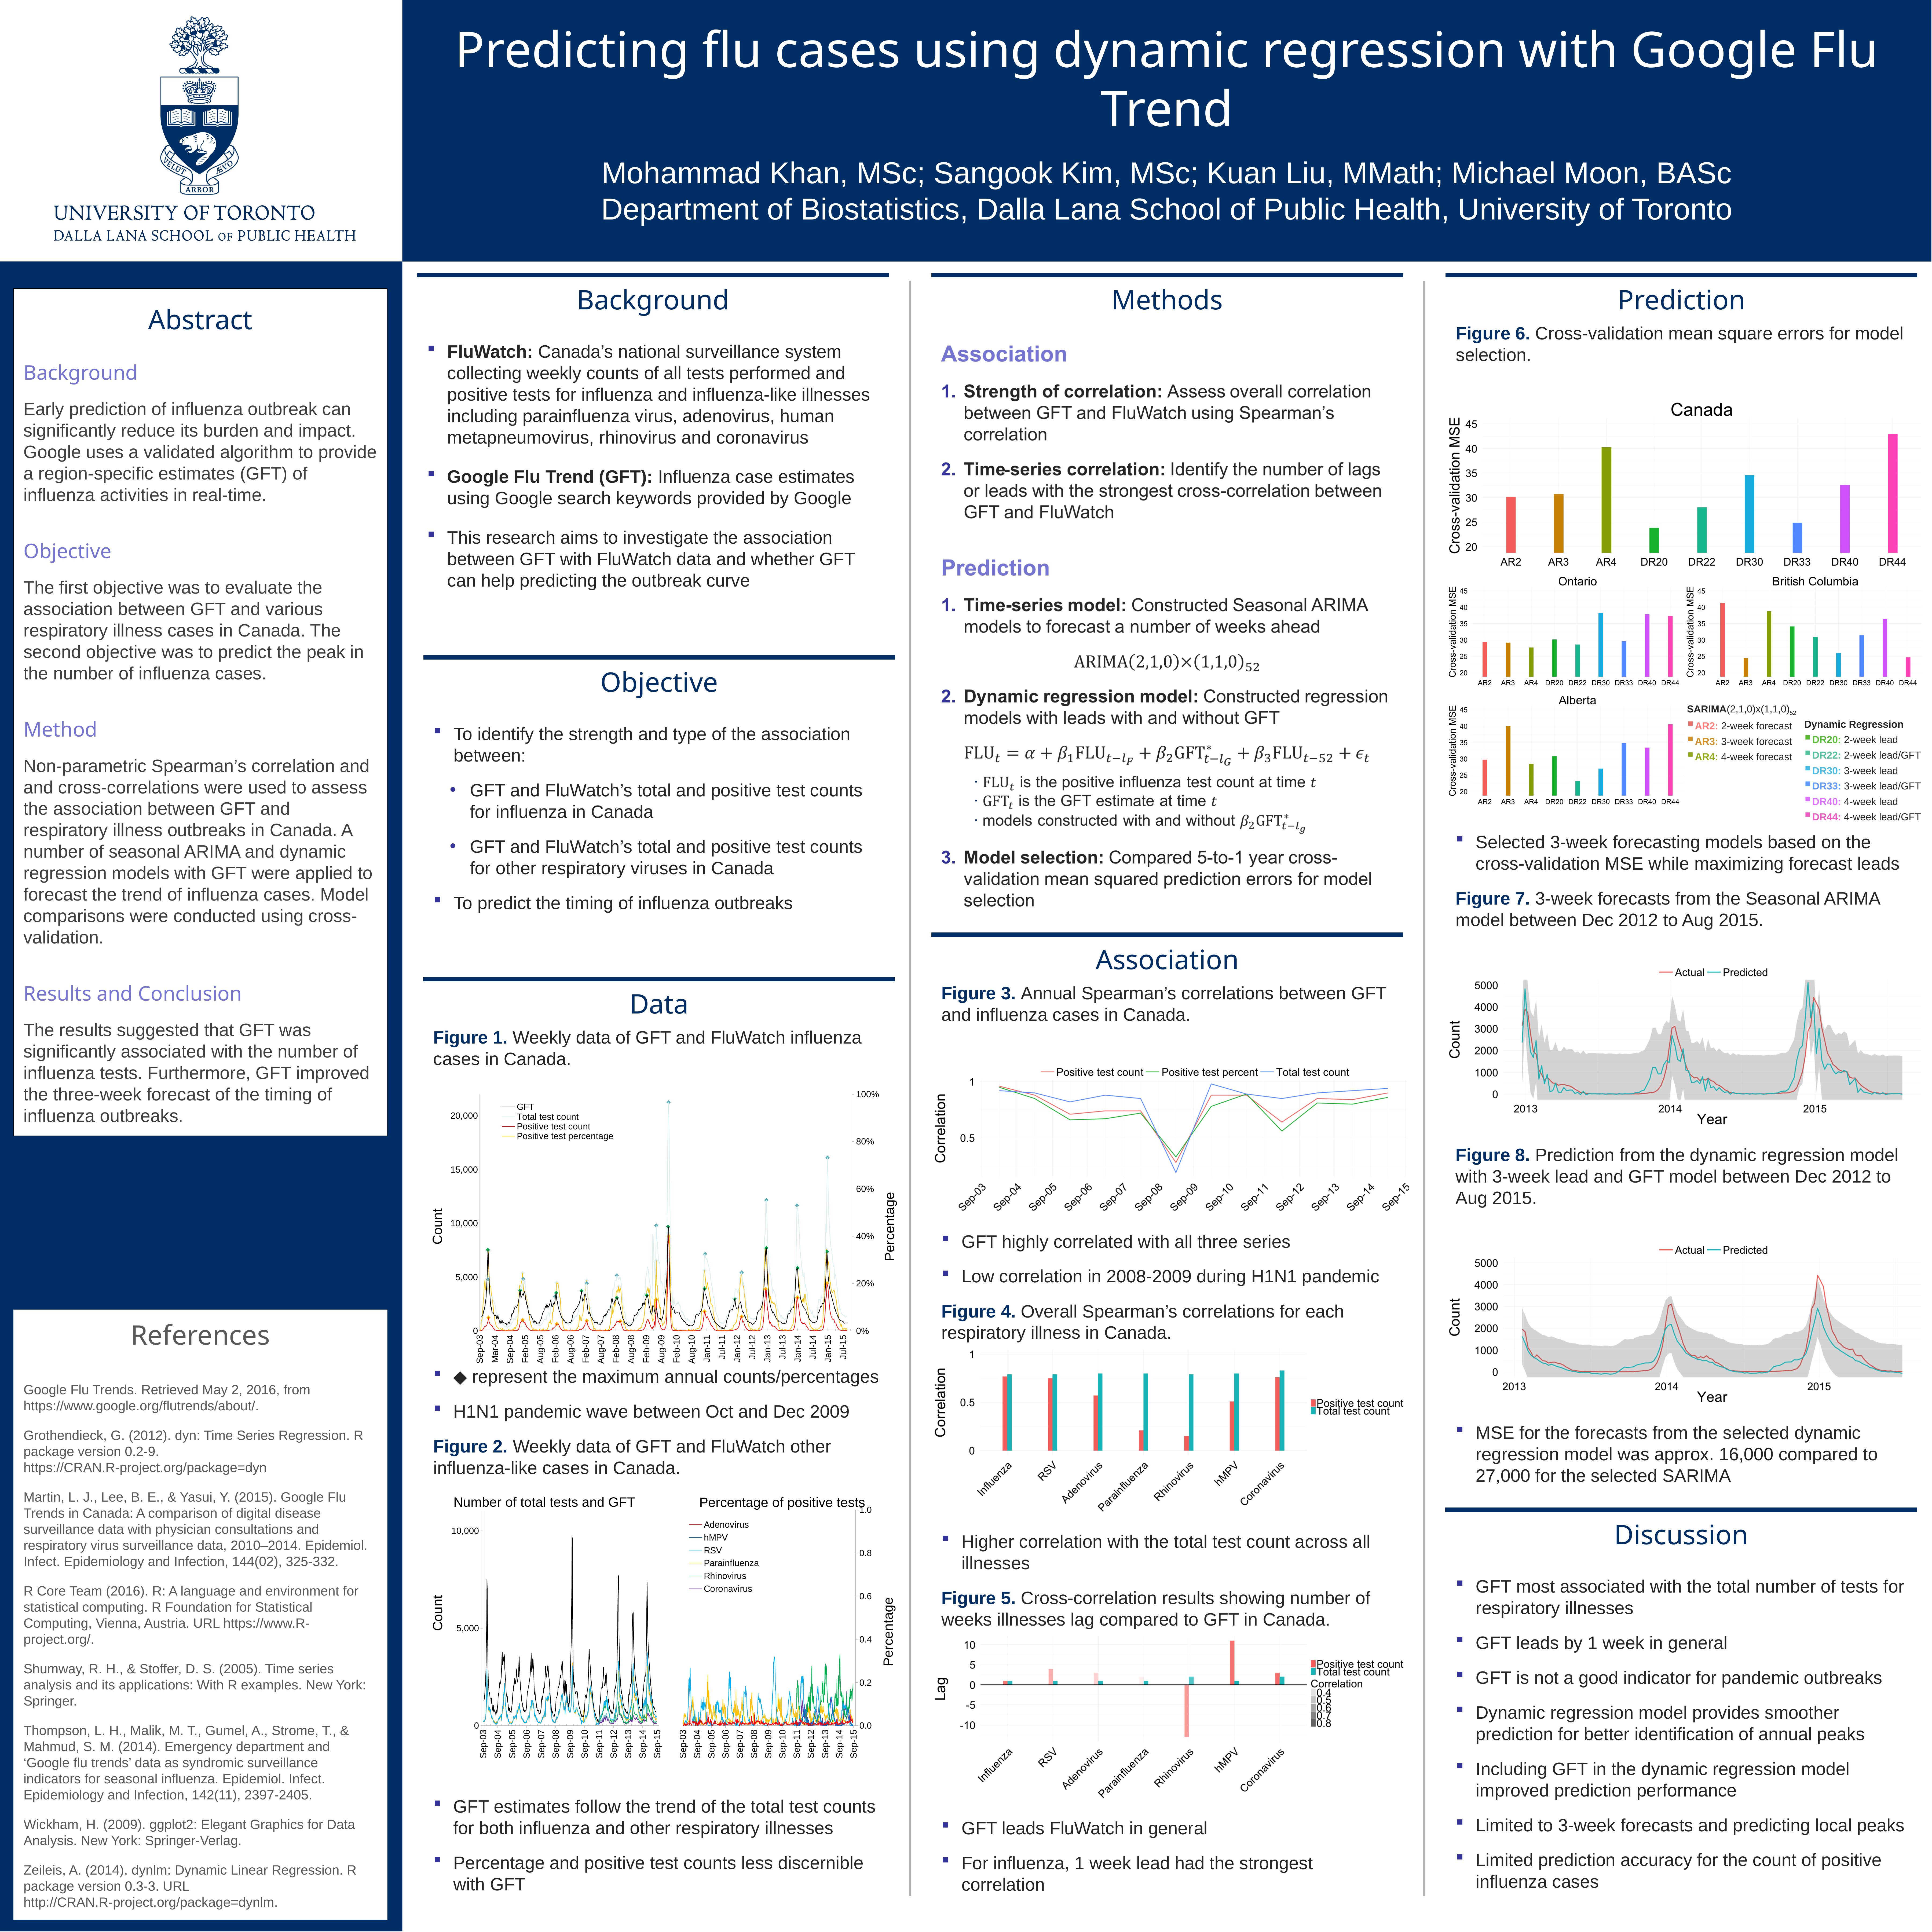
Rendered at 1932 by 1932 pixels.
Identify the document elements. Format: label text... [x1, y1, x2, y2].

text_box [933, 268, 1401, 927]
text_box ◆ represent the maximum annual counts/percentages H1N1 pandemic wave between Oct and Dec 2009 Figure 2. Weekly data of GFT and FluWatch other influenza-like cases in Canada. [425, 1357, 893, 1486]
chart [426, 1483, 901, 1760]
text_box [425, 972, 893, 1096]
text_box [419, 268, 887, 602]
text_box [13, 288, 387, 1144]
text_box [425, 651, 893, 923]
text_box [933, 928, 1409, 1903]
text_box [925, 268, 933, 329]
text_box Predicting flu cases using dynamic regression with Google Flu Trend [402, 0, 1931, 134]
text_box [13, 1304, 387, 1920]
text_box GFT estimates follow the trend of the total test counts for both influenza and other respiratory illnesses Percentage and positive test counts less discernible with GFT [425, 1787, 893, 1902]
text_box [1447, 268, 1923, 1903]
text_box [52, 14, 382, 276]
chart [426, 1088, 901, 1365]
text_box Mohammad Khan, MSc; Sangook Kim, MSc; Kuan Liu, MMath; Michael Moon, BASc Department of Biostatistics, Dalla Lana School of Public Health, University of Toronto [402, 137, 1931, 241]
